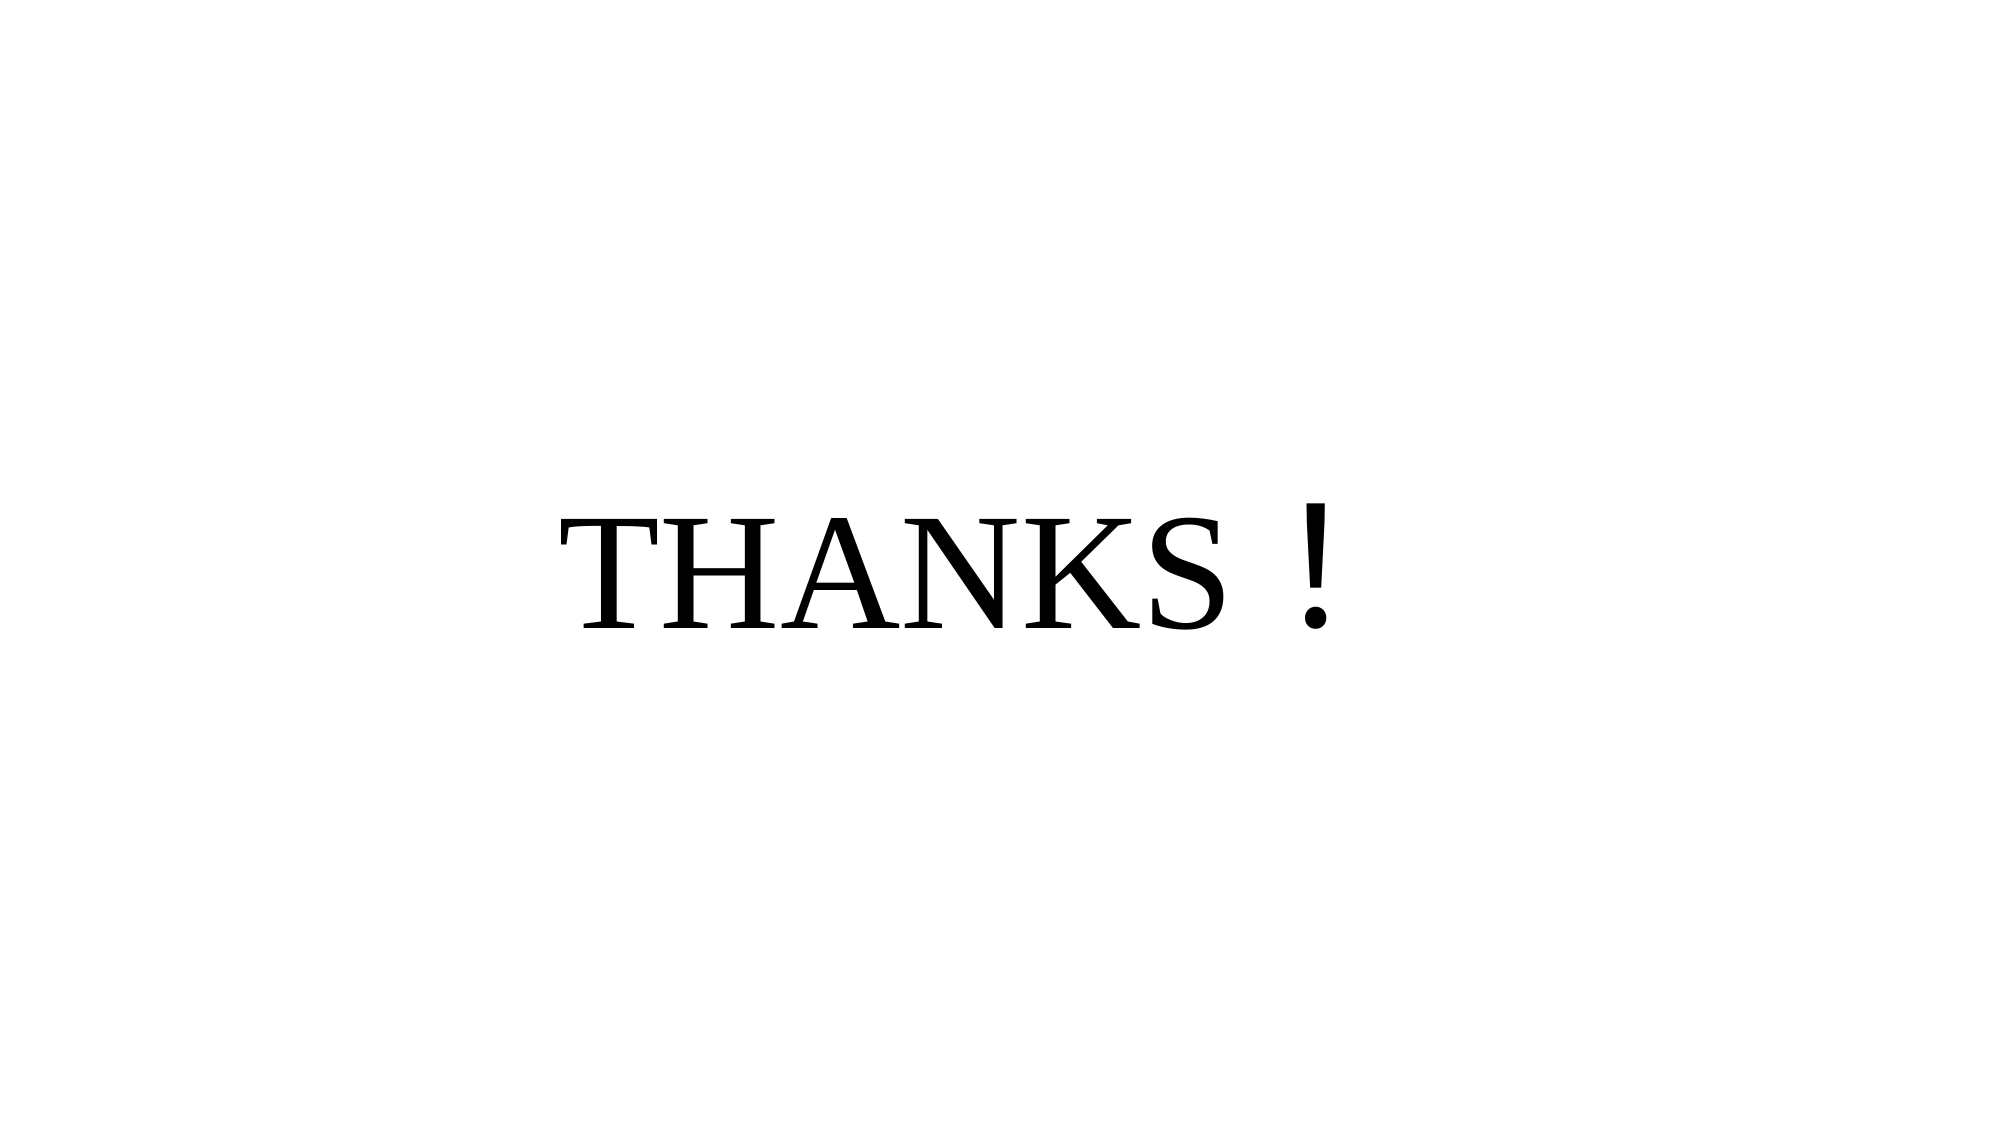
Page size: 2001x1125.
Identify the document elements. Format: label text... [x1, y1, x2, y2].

text_box THANKS！ [177, 454, 1823, 669]
